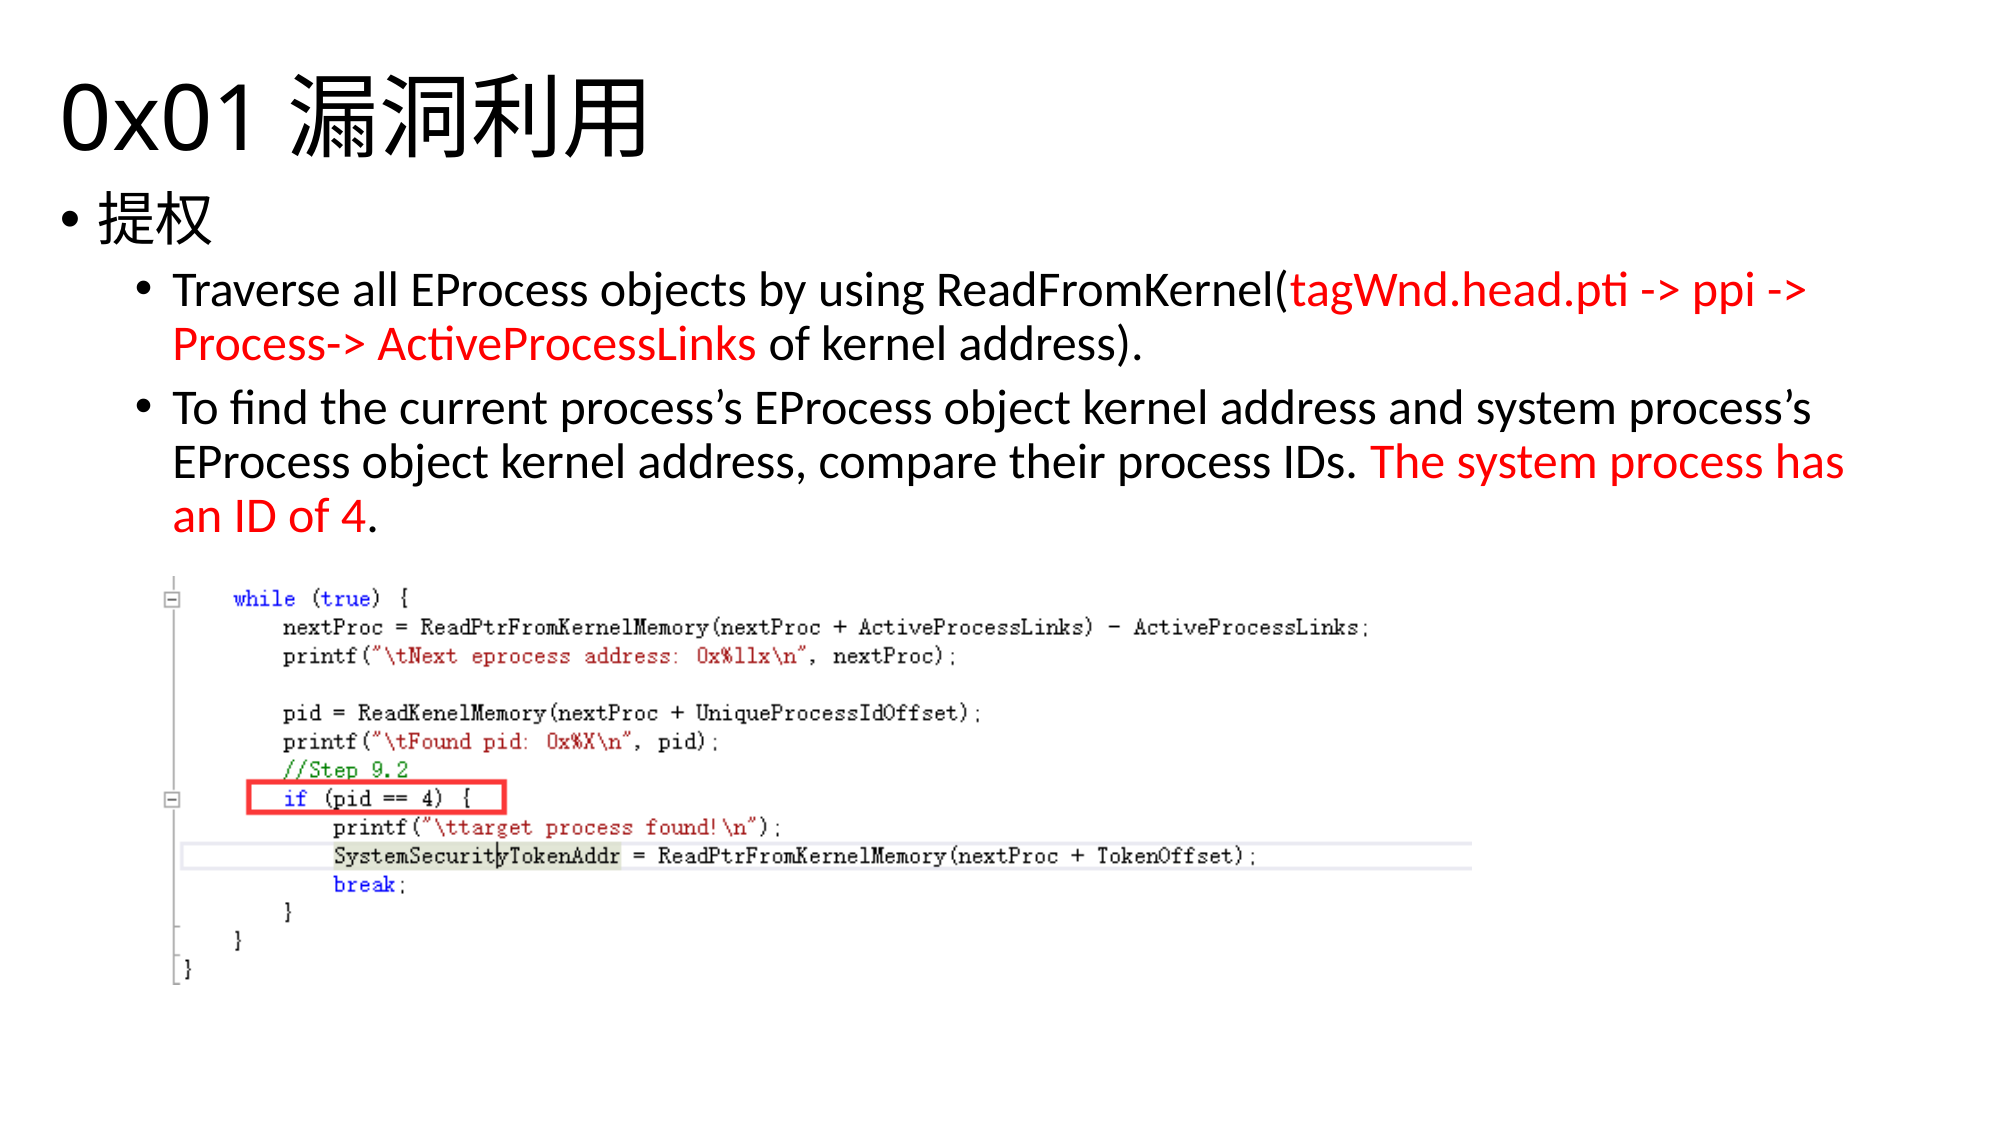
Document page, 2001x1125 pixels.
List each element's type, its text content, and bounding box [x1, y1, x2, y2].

picture [159, 576, 1472, 985]
title 0x01漏洞利用 [44, 12, 1770, 182]
list 提权 Traverse all EProcess objects by using ReadFromKernel(tagWnd.head.pti -> ppi -> Process-> ActiveProcessLinks of kernel address). To find the current process’s EProcess object kernel address and system process’s EProcess object kernel address, compare their process IDs. The system process has an ID of 4. [44, 182, 1863, 1125]
